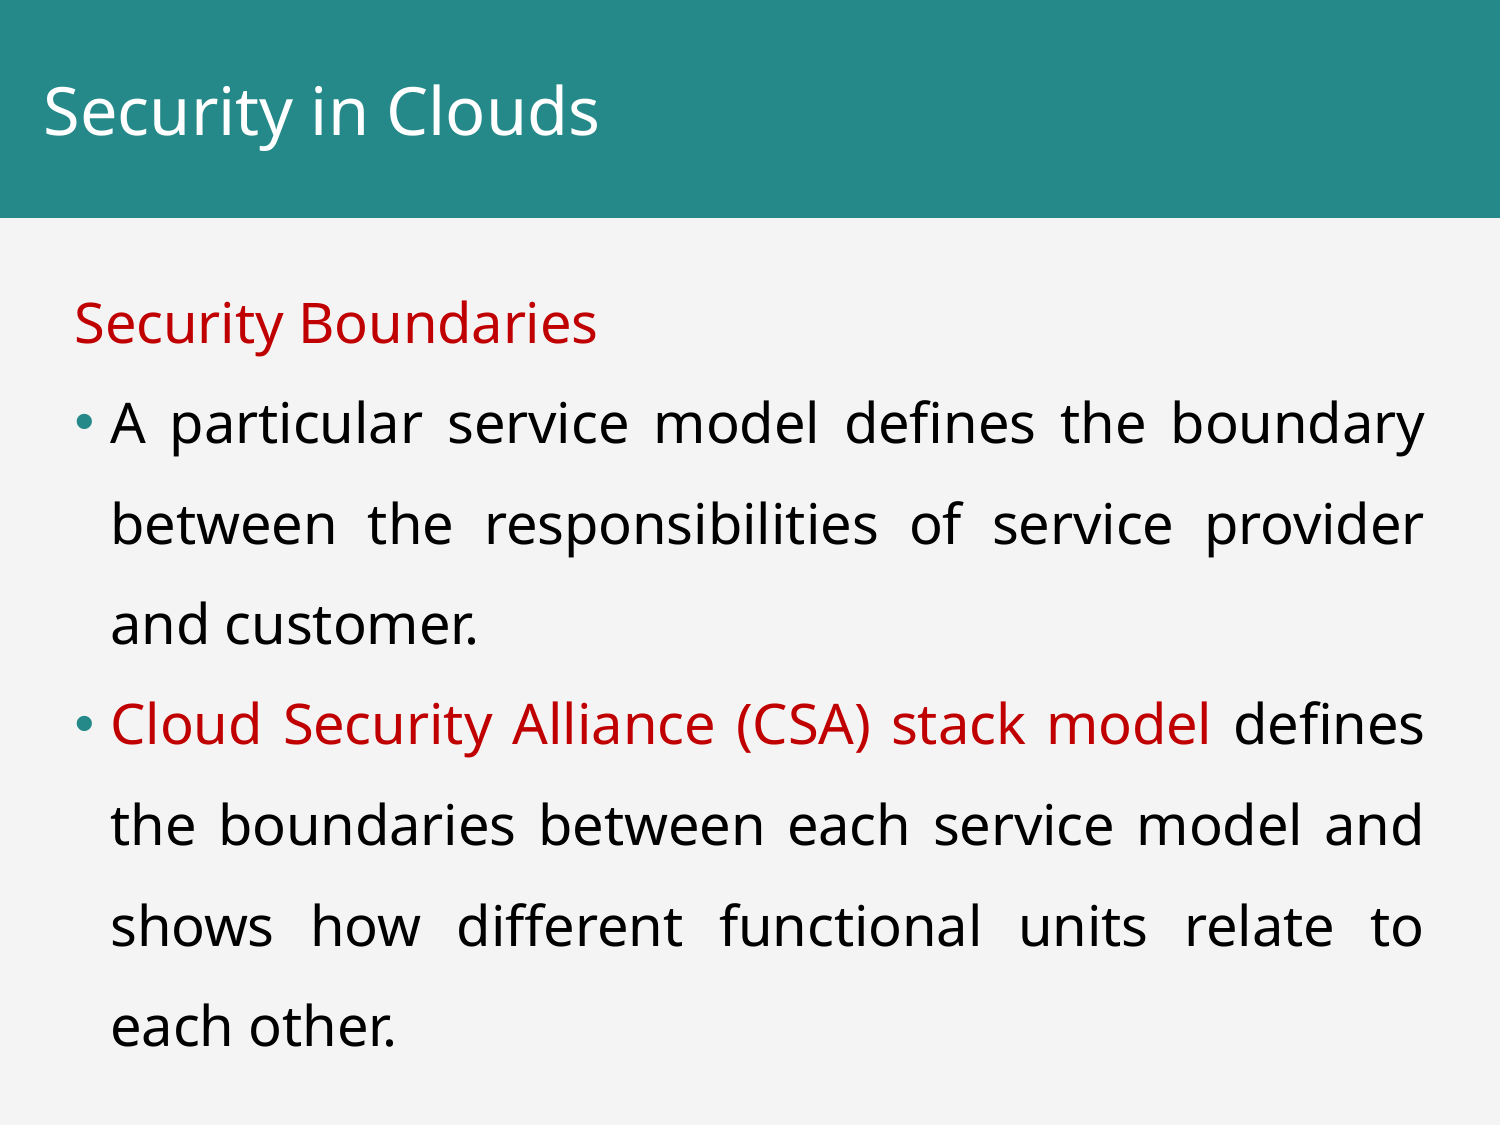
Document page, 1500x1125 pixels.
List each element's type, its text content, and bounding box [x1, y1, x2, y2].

title Security in Clouds [28, 0, 1474, 218]
list Security Boundaries A particular service model defines the boundary between the responsibilities of service provider and customer. Cloud Security Alliance (CSA) stack model defines the boundaries between each service model and shows how different functional units relate to each other. [59, 246, 1441, 1068]
